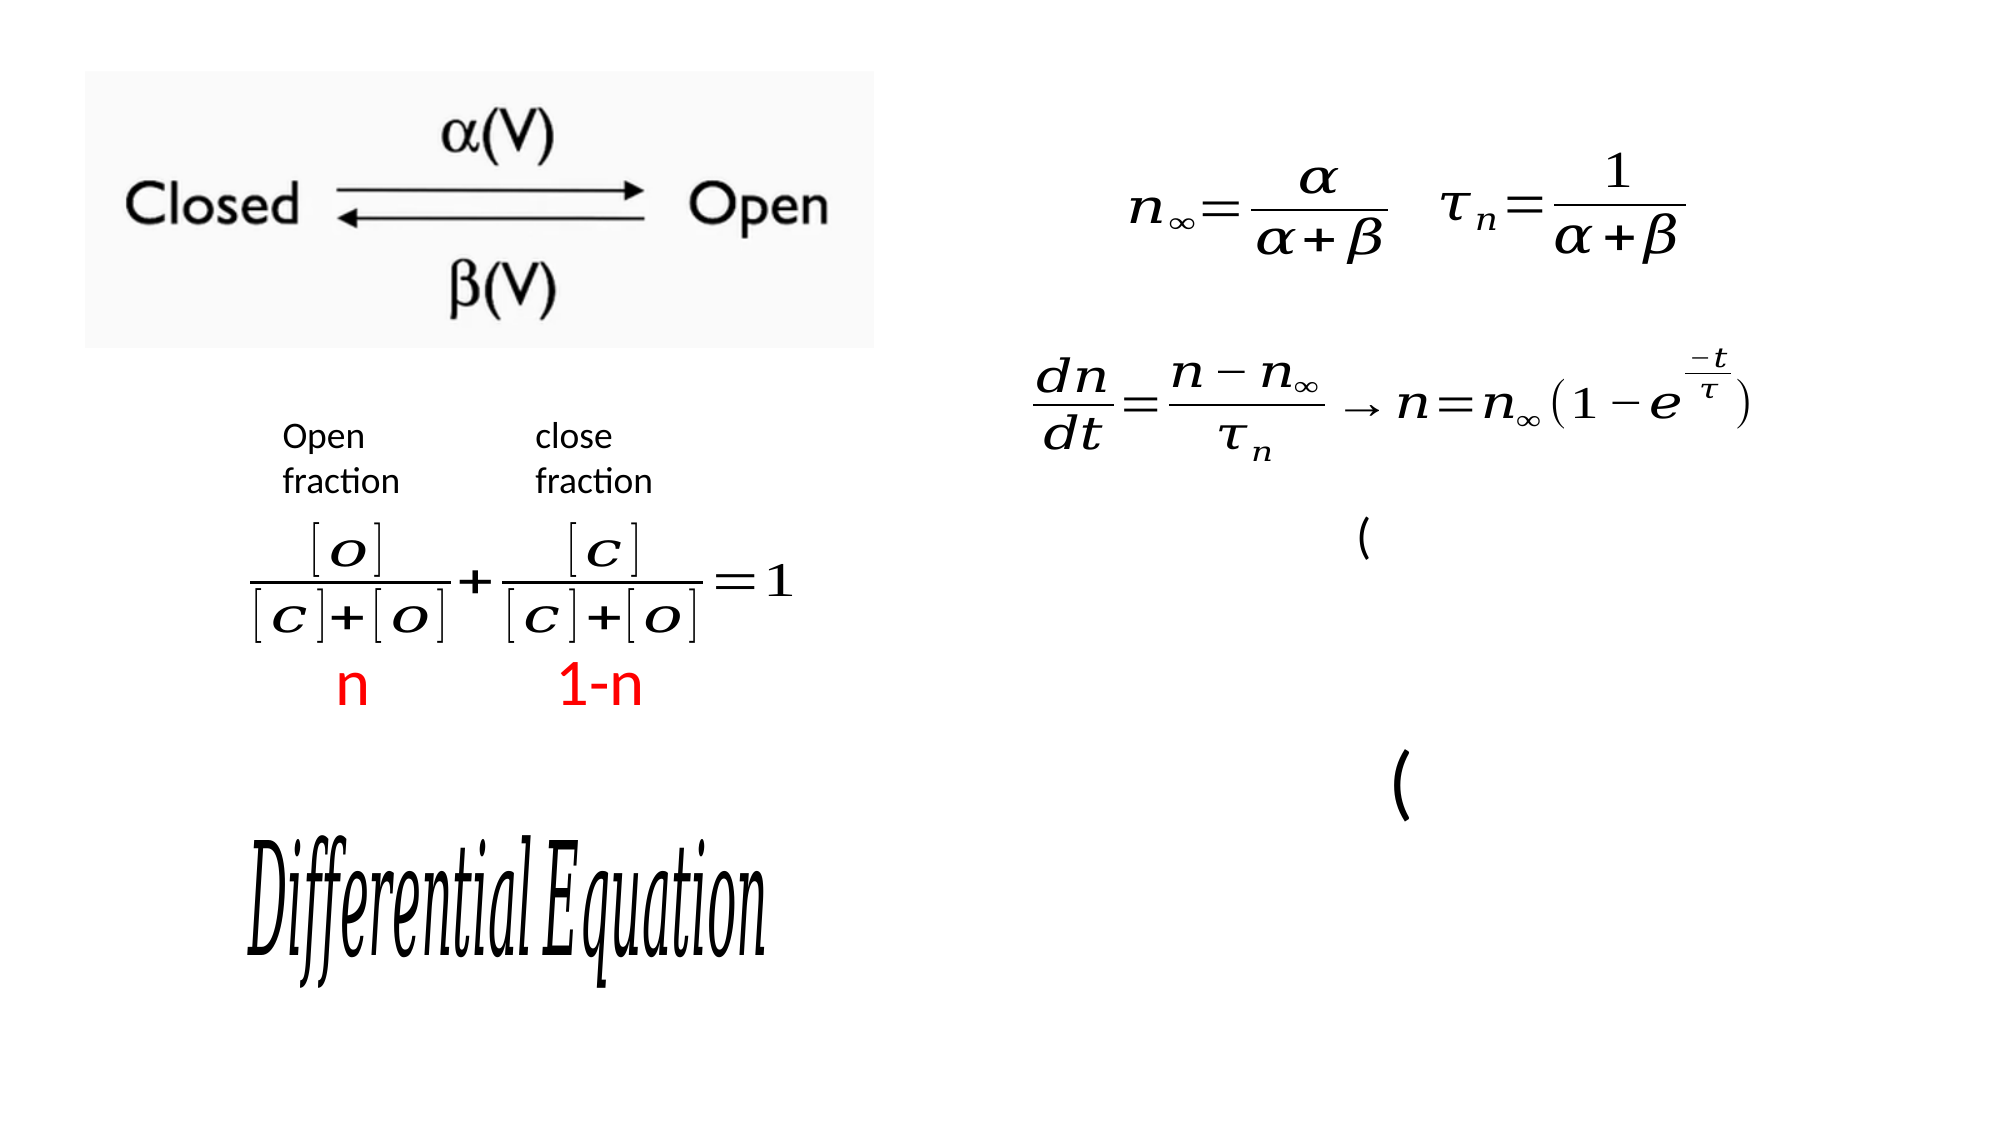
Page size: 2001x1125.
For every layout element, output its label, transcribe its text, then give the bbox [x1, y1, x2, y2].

text_box close fraction [520, 403, 711, 509]
text_box Open fraction [267, 403, 458, 509]
text_box 1-n [540, 631, 691, 726]
picture [85, 70, 874, 348]
text_box n [321, 631, 471, 726]
